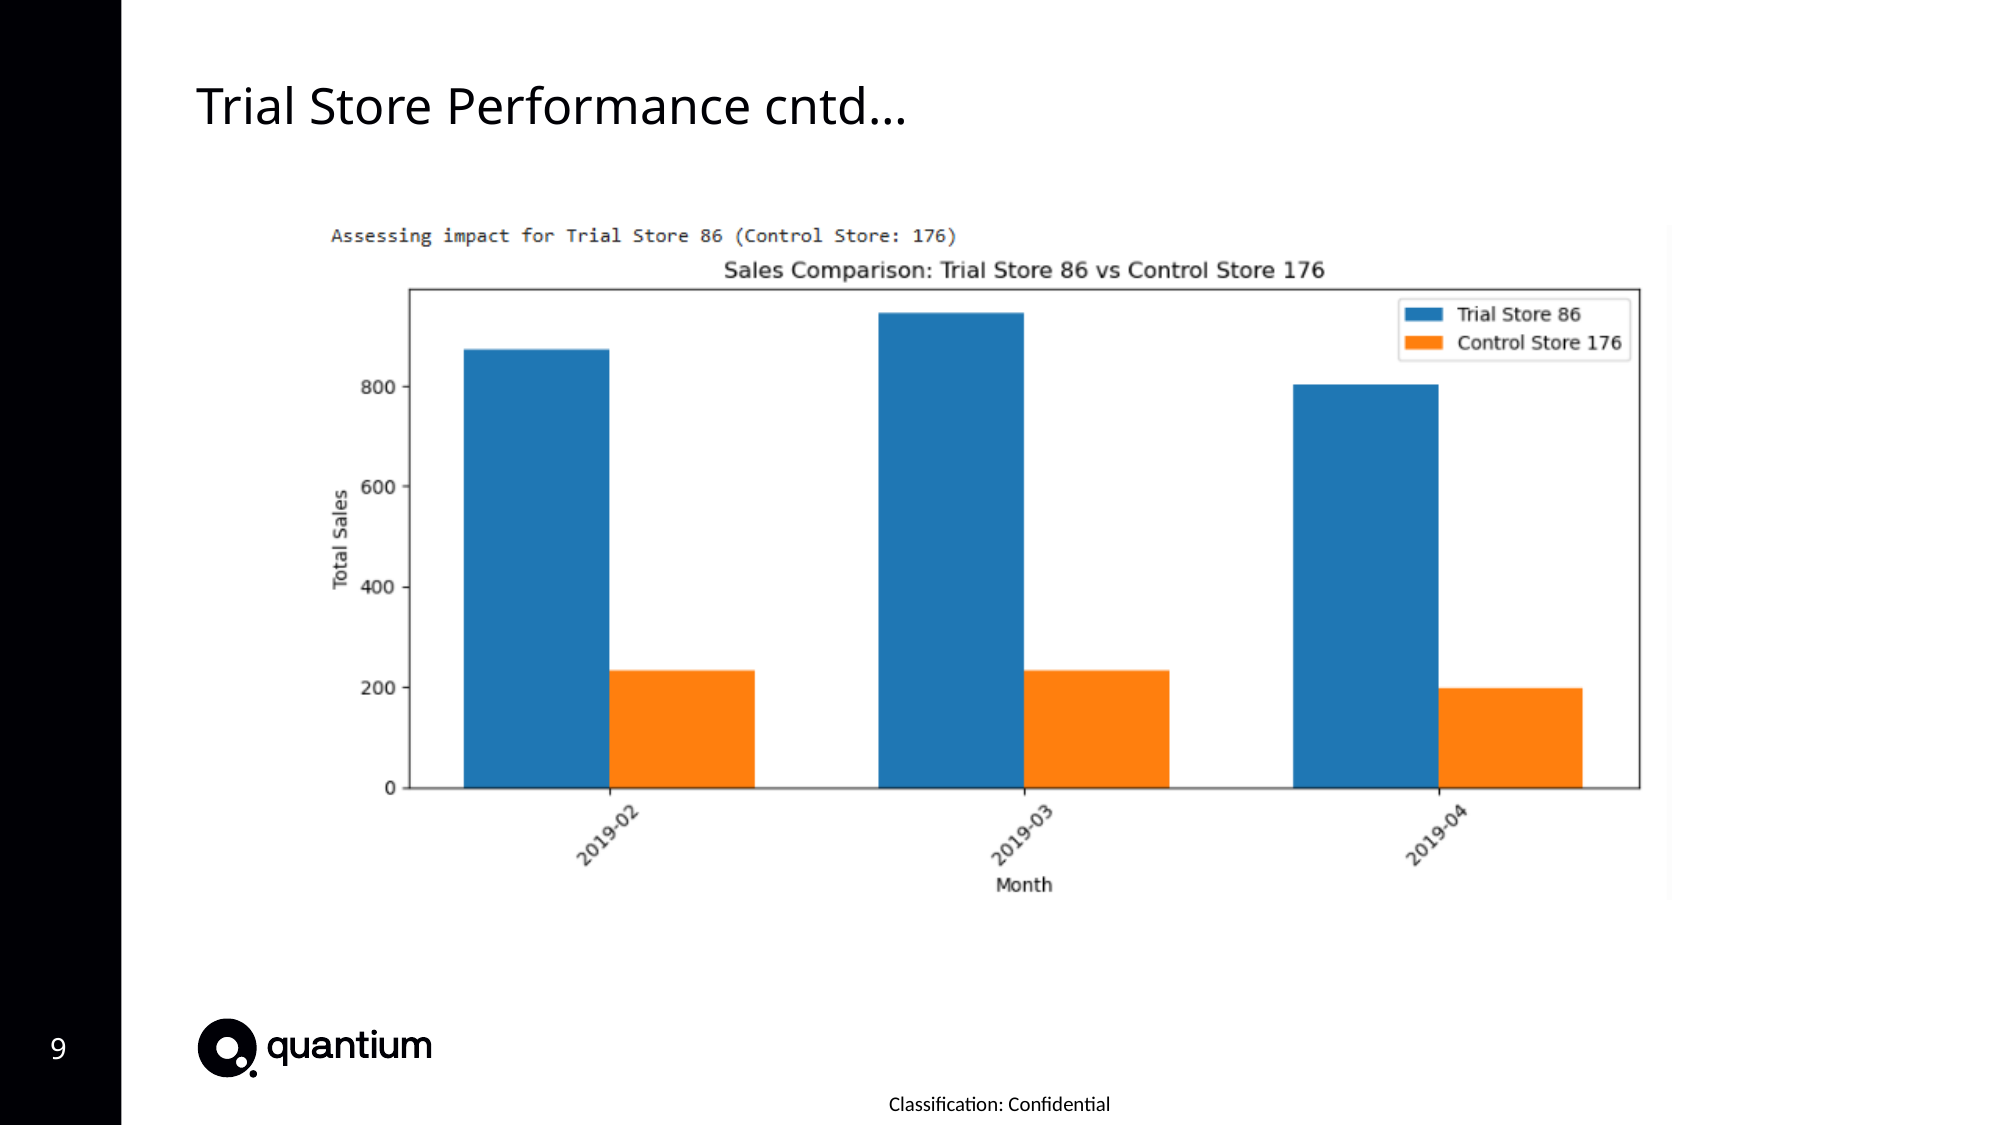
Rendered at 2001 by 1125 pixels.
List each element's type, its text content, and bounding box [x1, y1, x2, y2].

list Trial Store Performance cntd… [196, 74, 1916, 154]
picture [328, 225, 1672, 900]
